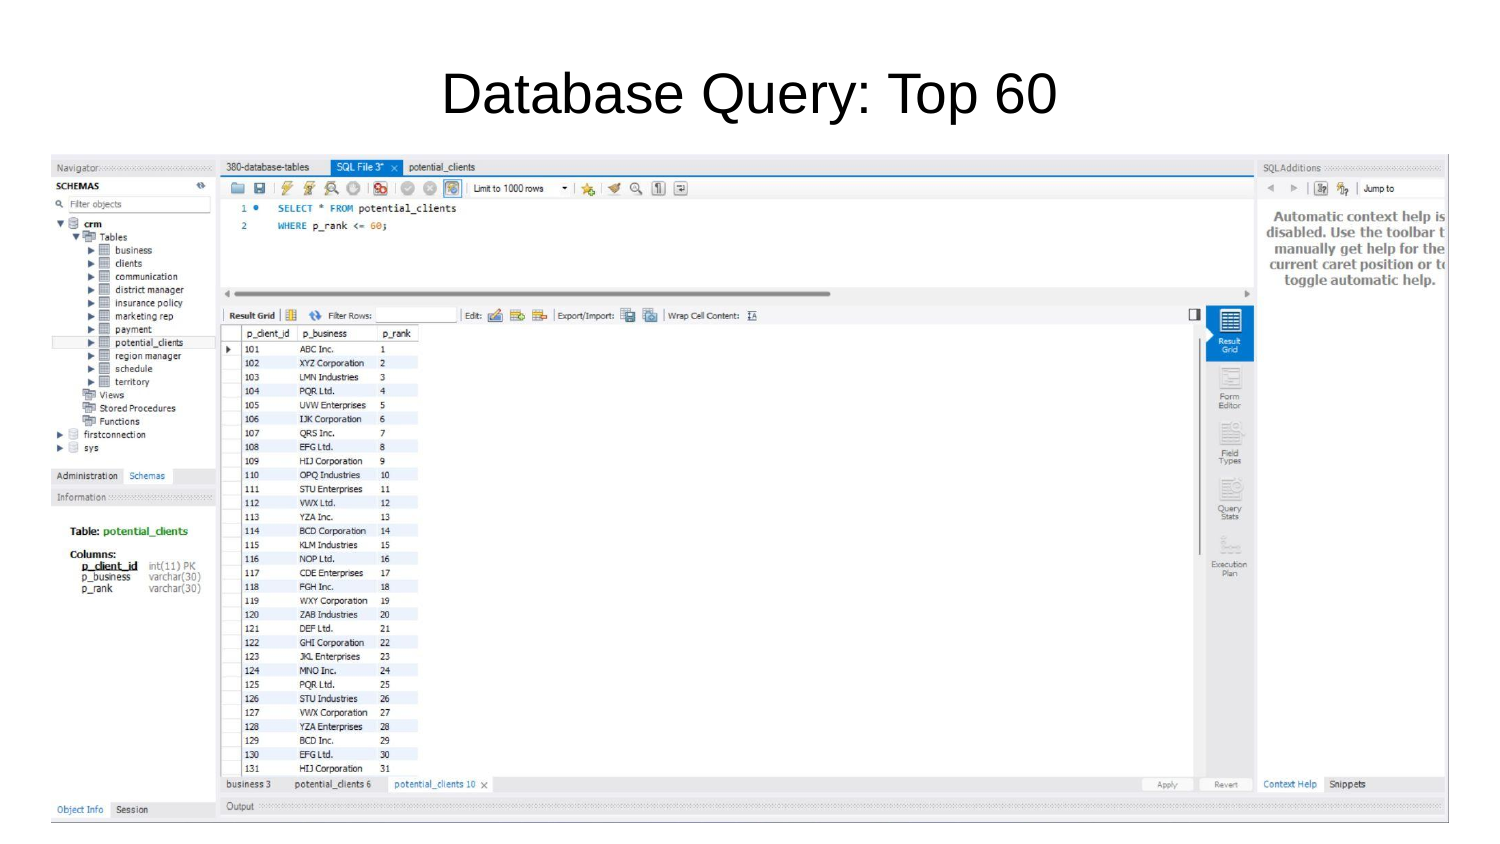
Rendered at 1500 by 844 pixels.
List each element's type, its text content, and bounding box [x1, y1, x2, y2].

picture [50, 154, 1450, 824]
title Database Query: Top 60 [51, 47, 1449, 142]
